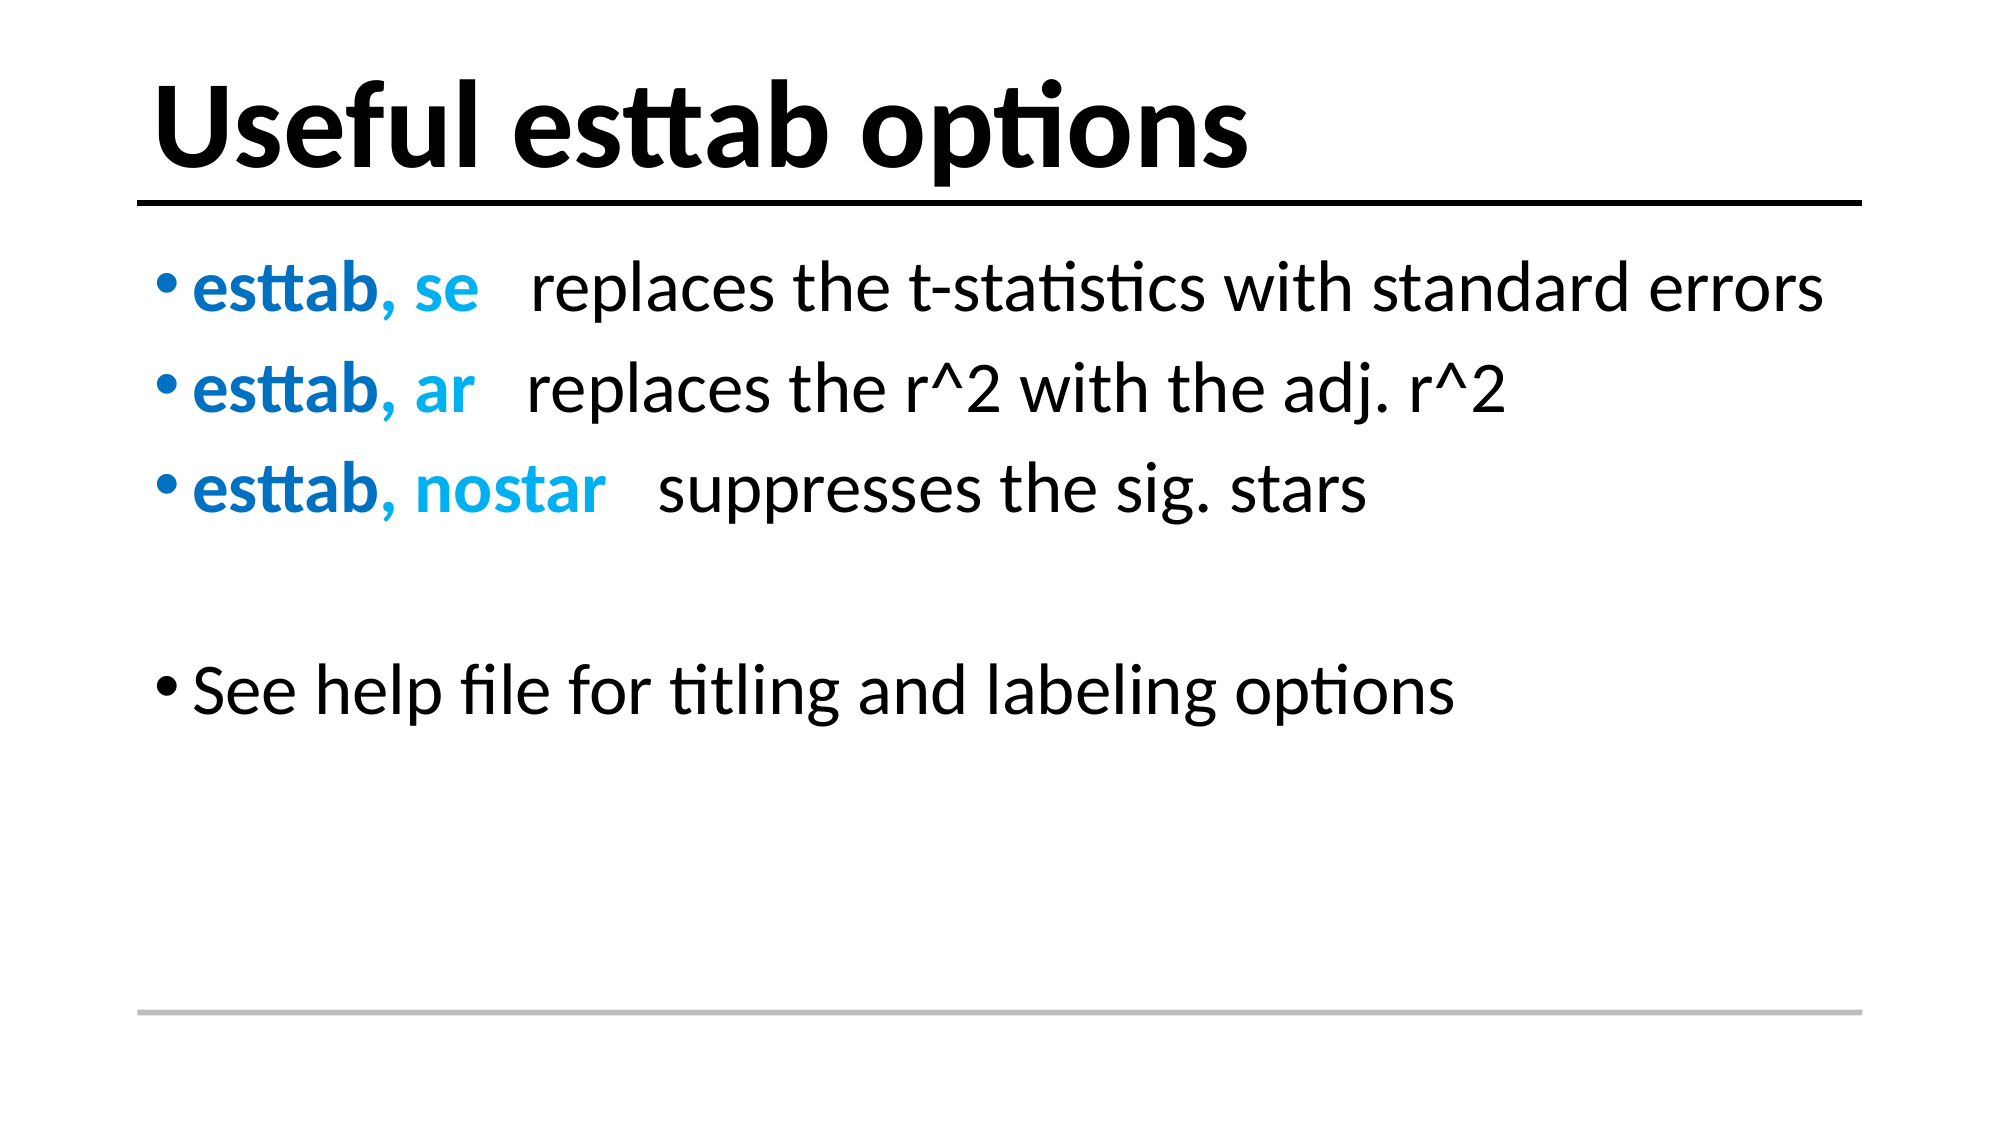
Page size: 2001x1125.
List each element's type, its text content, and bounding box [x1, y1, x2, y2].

title Useful esttab options [134, 19, 1866, 234]
list esttab, se replaces the t-statistics with standard errors esttab, ar replaces the r^2 with the adj. r^2 esttab, nostar suppresses the sig. stars See help file for titling and labeling options [137, 230, 1863, 998]
